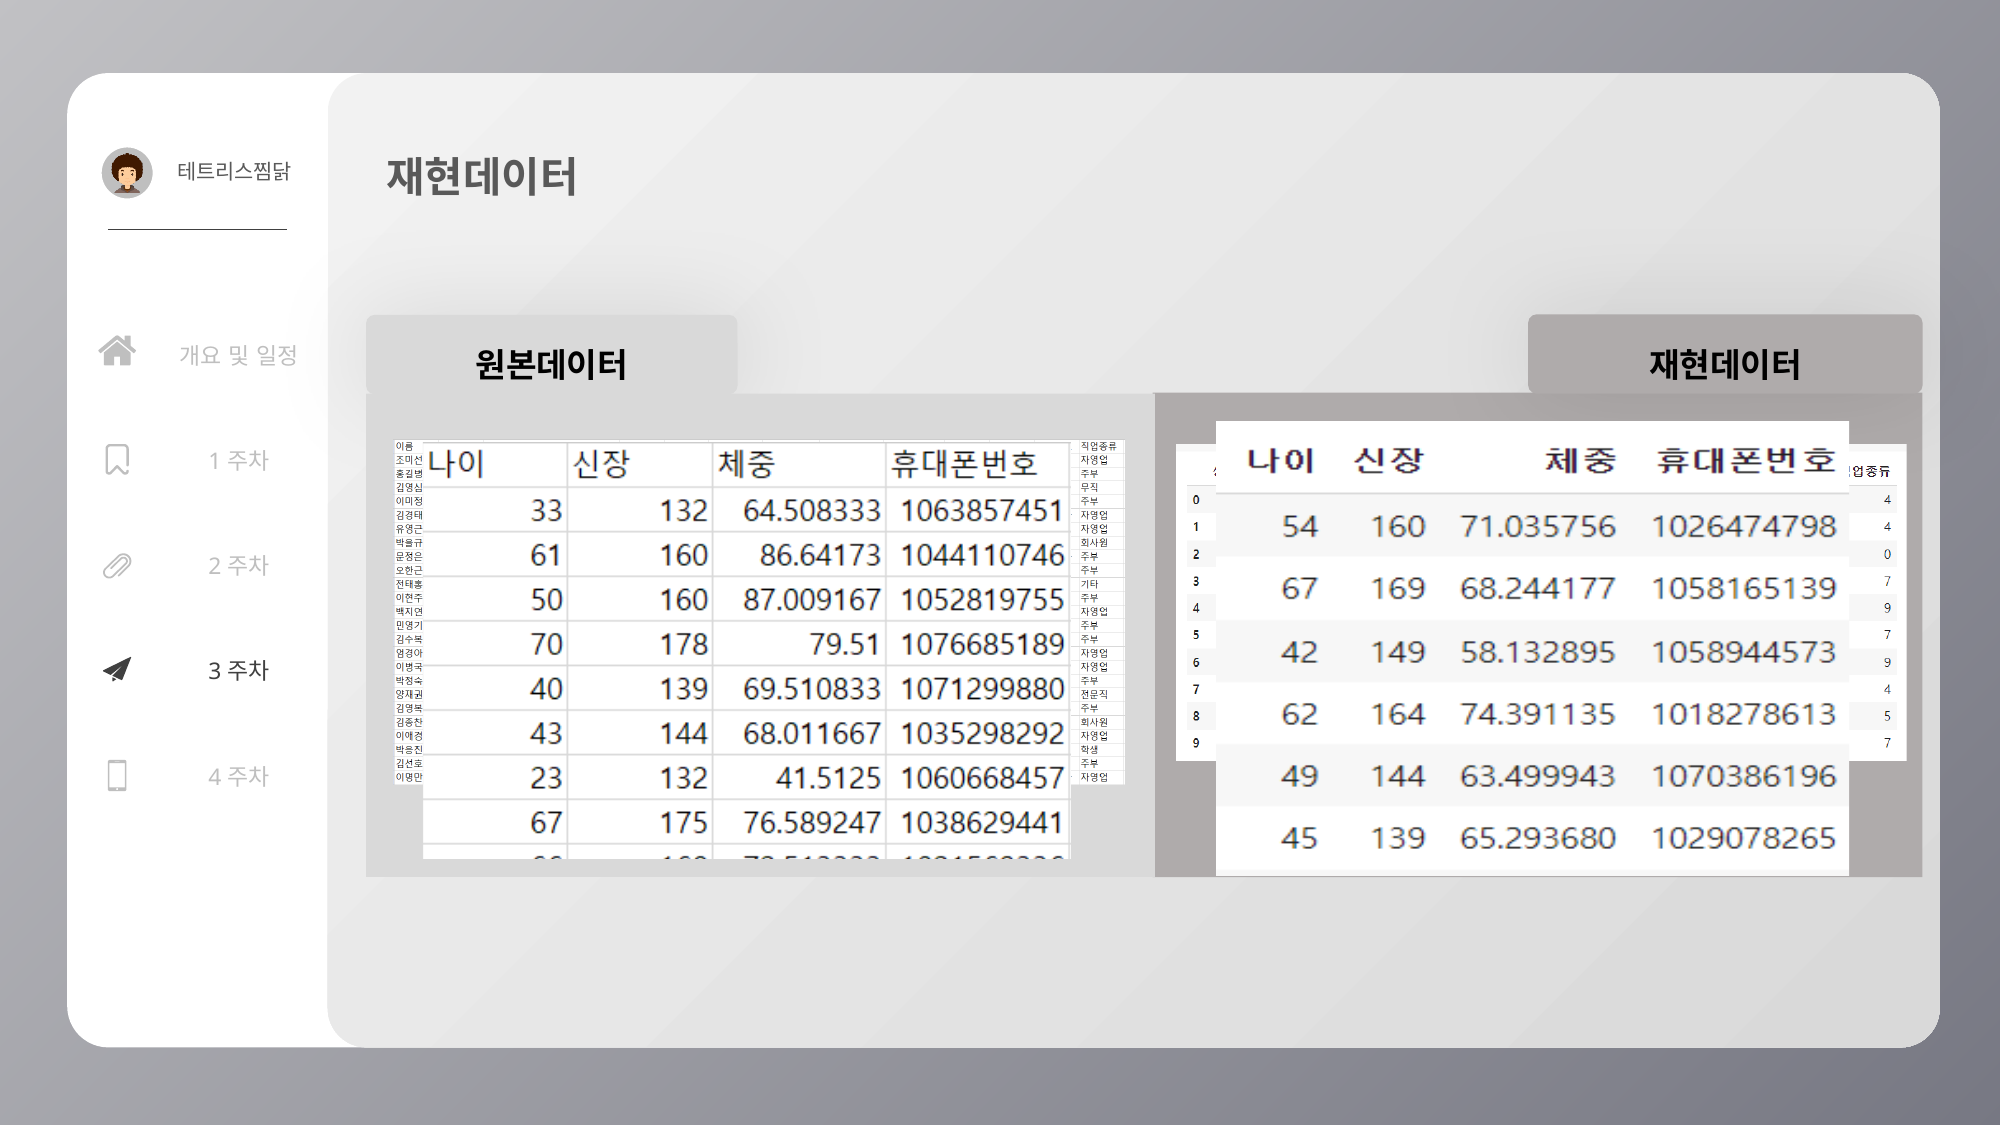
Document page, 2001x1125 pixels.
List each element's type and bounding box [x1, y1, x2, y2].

picture [393, 439, 1125, 859]
picture [1175, 421, 1907, 876]
text_box [67, 73, 1940, 1048]
text_box [100, 146, 154, 200]
text_box [98, 335, 136, 366]
